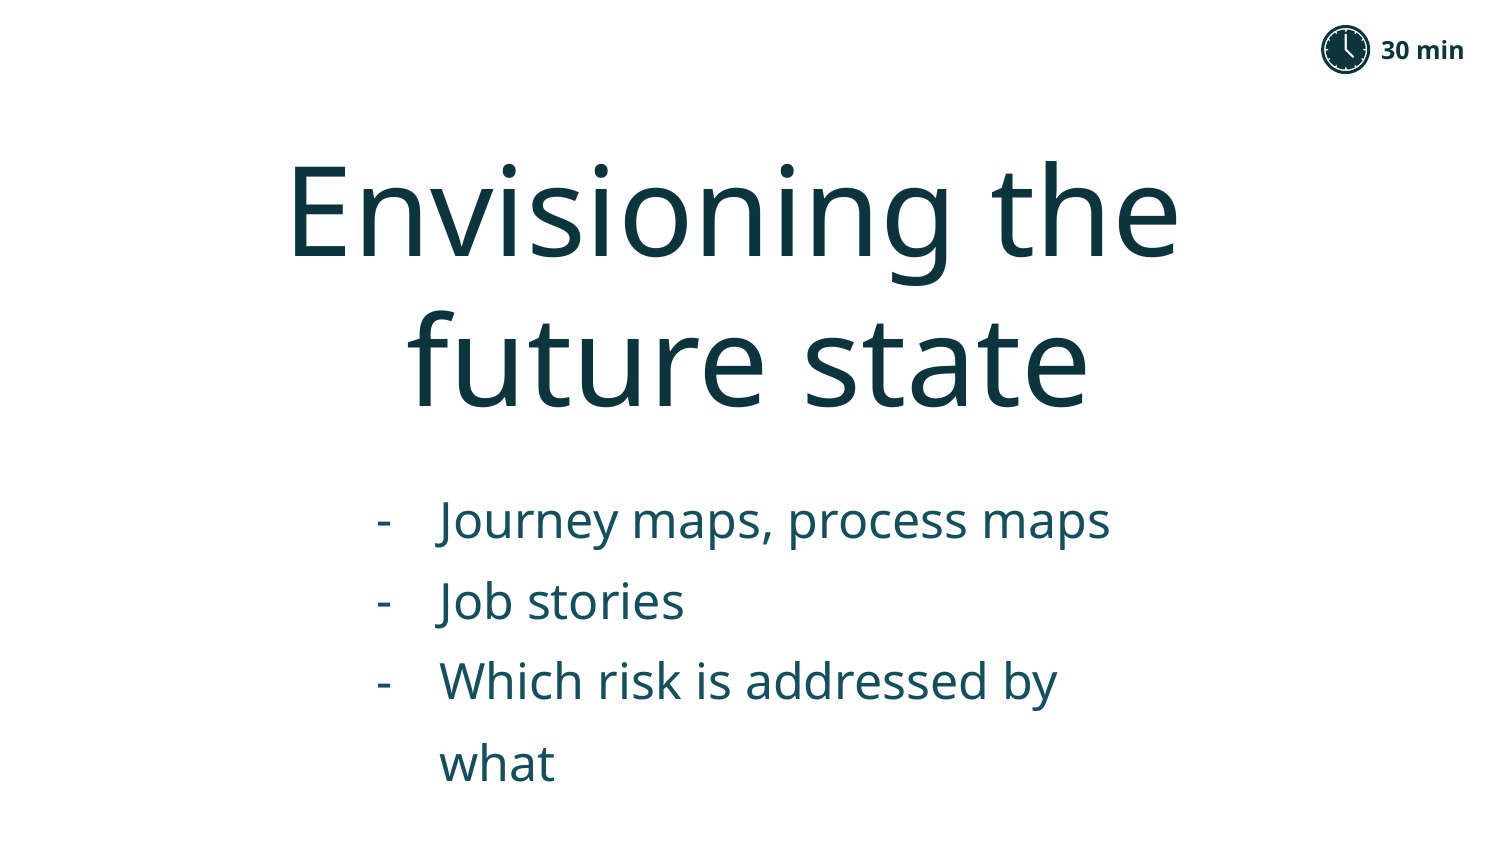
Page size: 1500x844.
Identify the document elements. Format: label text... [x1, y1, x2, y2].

text_box Envisioning the future state [0, 24, 1500, 539]
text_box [1320, 24, 1371, 75]
text_box Journey maps, process maps Job stories Which risk is addressed by what [349, 452, 1175, 828]
text_box 30 min [1372, 25, 1492, 74]
